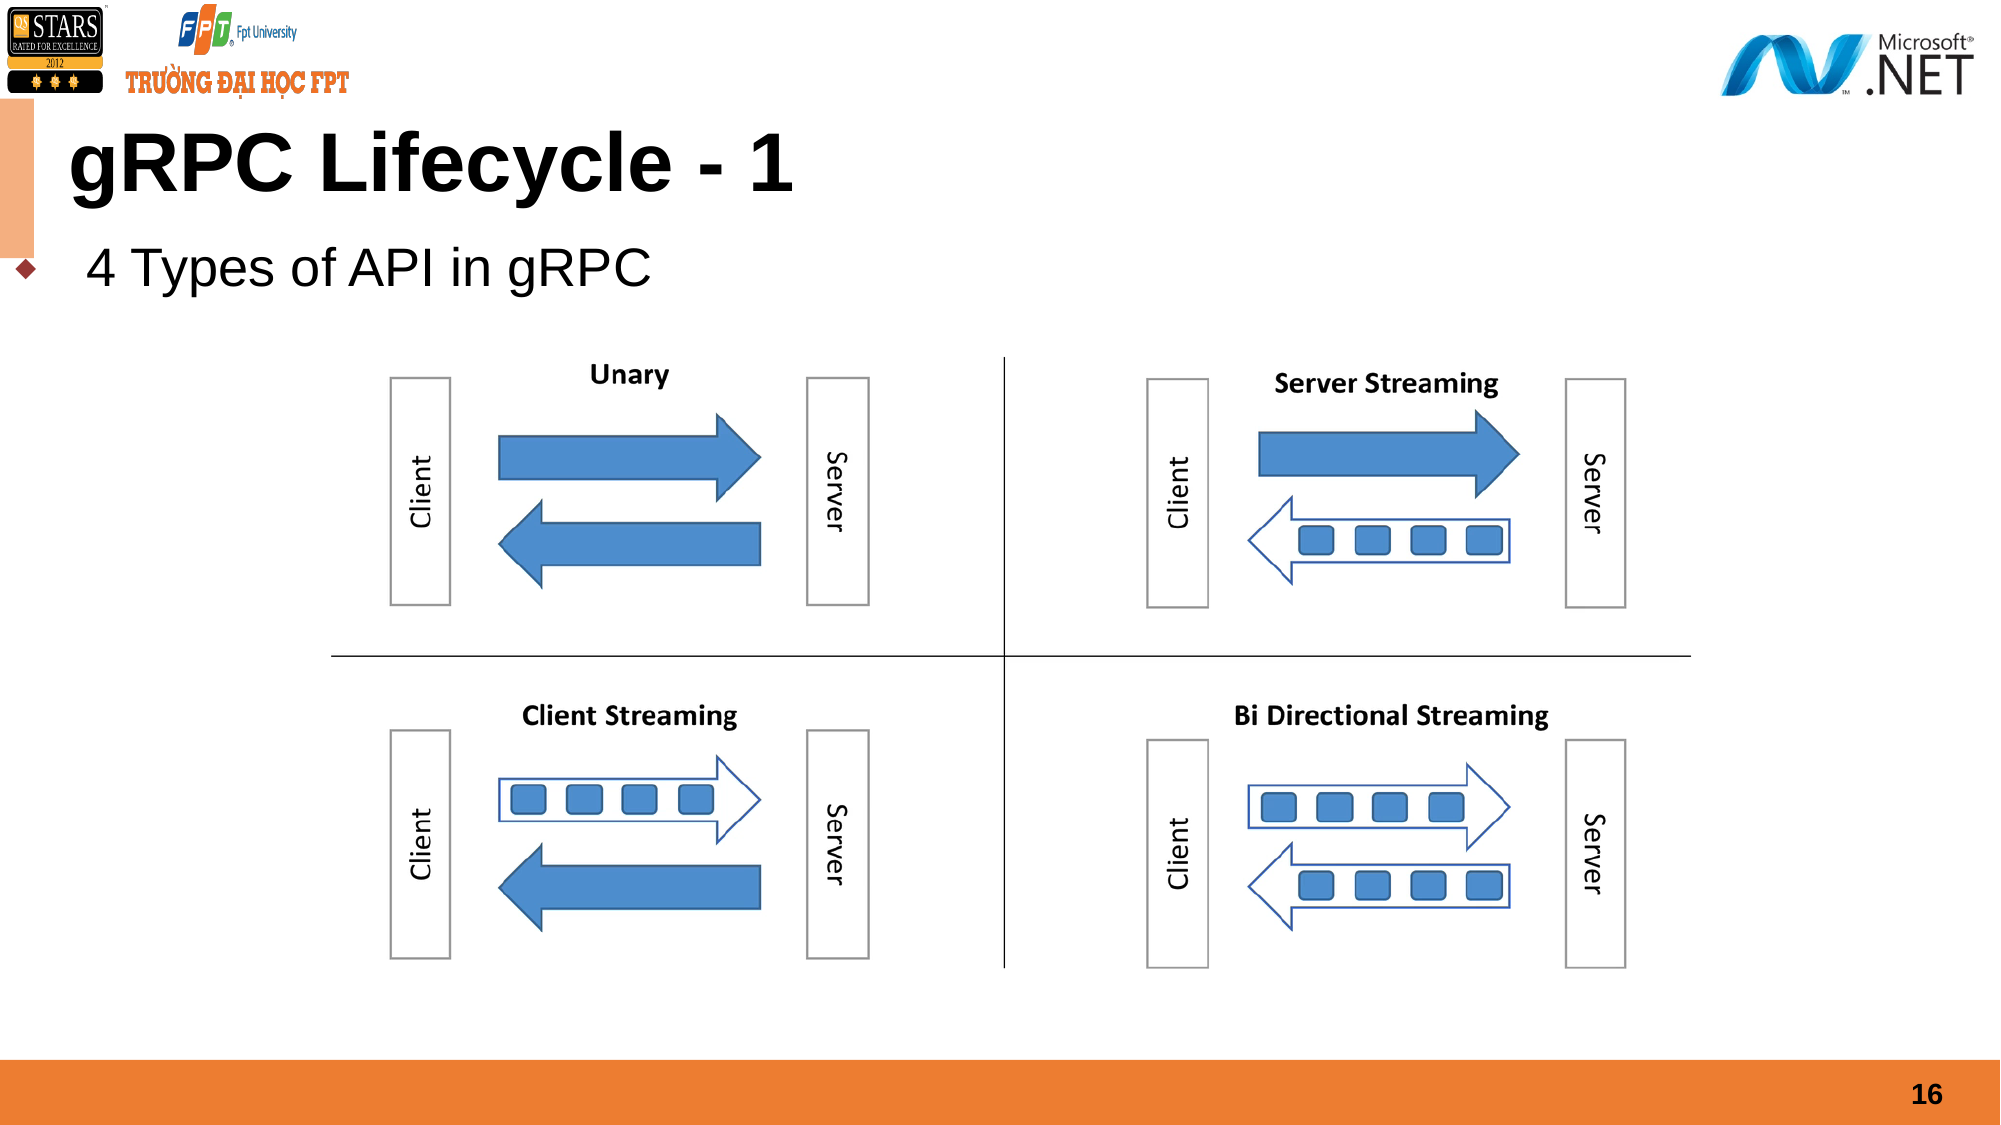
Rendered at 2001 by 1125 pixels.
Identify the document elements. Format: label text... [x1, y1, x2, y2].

title gRPC Lifecycle - 1 [53, 111, 2000, 217]
slide_number 16 [1508, 1063, 1959, 1123]
picture [7, 4, 349, 99]
list 4 Types of API in gRPC [0, 217, 2000, 1057]
picture [318, 343, 1727, 1006]
picture [1685, 0, 2001, 129]
